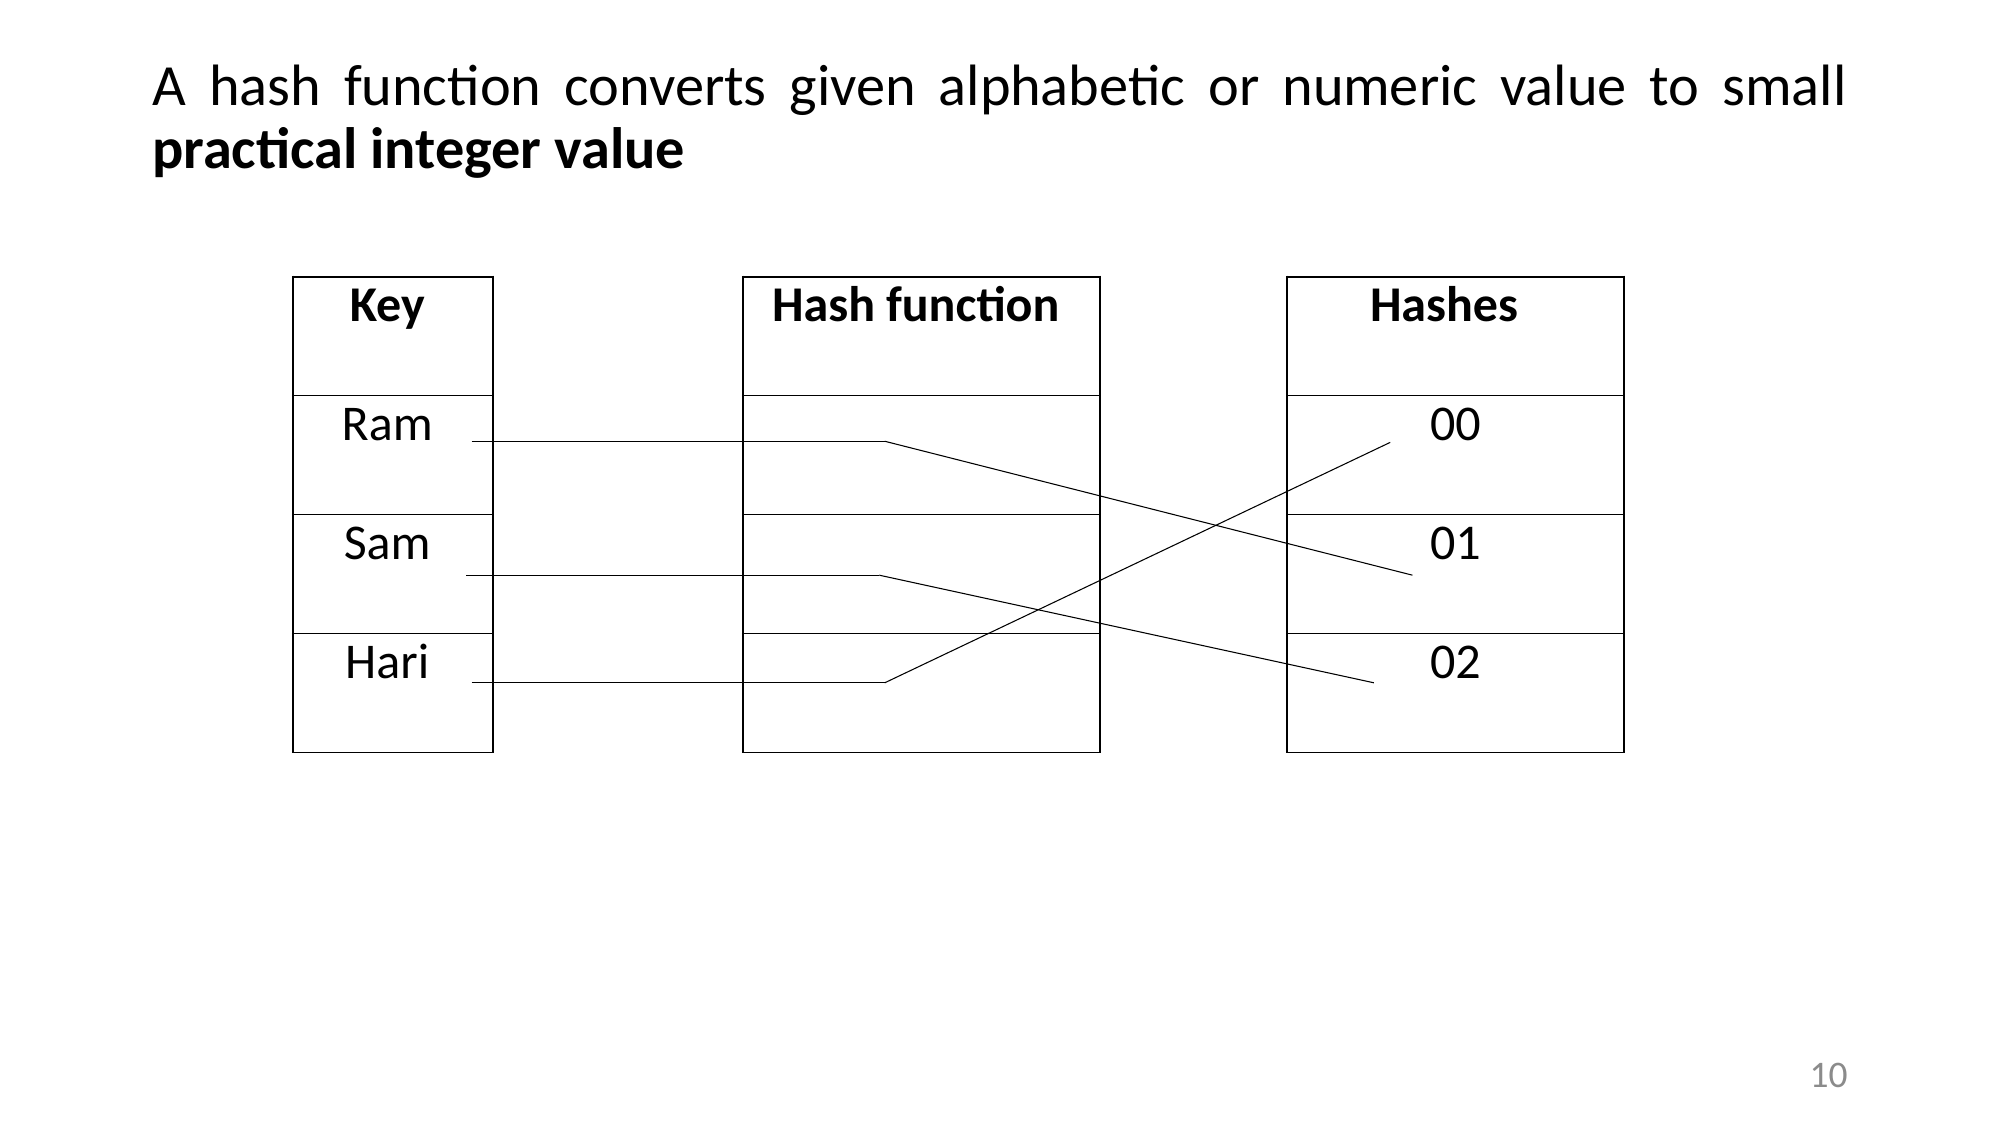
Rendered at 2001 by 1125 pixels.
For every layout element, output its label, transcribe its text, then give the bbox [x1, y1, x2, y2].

table_cell [744, 634, 879, 682]
table_cell Sam [294, 515, 492, 633]
table_cell 00 [1288, 396, 1623, 514]
table_header Hashes [1288, 278, 1623, 395]
table_cell Hari [294, 634, 492, 752]
table_header Key [294, 278, 492, 395]
table_cell 01 [1391, 515, 1623, 633]
table_cell [744, 442, 884, 514]
table_header Hash function [744, 278, 1099, 395]
table_cell [744, 576, 879, 633]
table_cell [744, 515, 884, 575]
table_cell [744, 683, 1099, 752]
slide_number 10 [1412, 1042, 1863, 1103]
list A hash function converts given alphabetic or numeric value to small practical integer value [137, 47, 1863, 1103]
table_cell Ram [294, 396, 492, 514]
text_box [884, 442, 1391, 683]
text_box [879, 575, 884, 683]
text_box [884, 441, 1413, 576]
table_cell [744, 396, 1099, 441]
table_cell 02 [1288, 634, 1623, 752]
